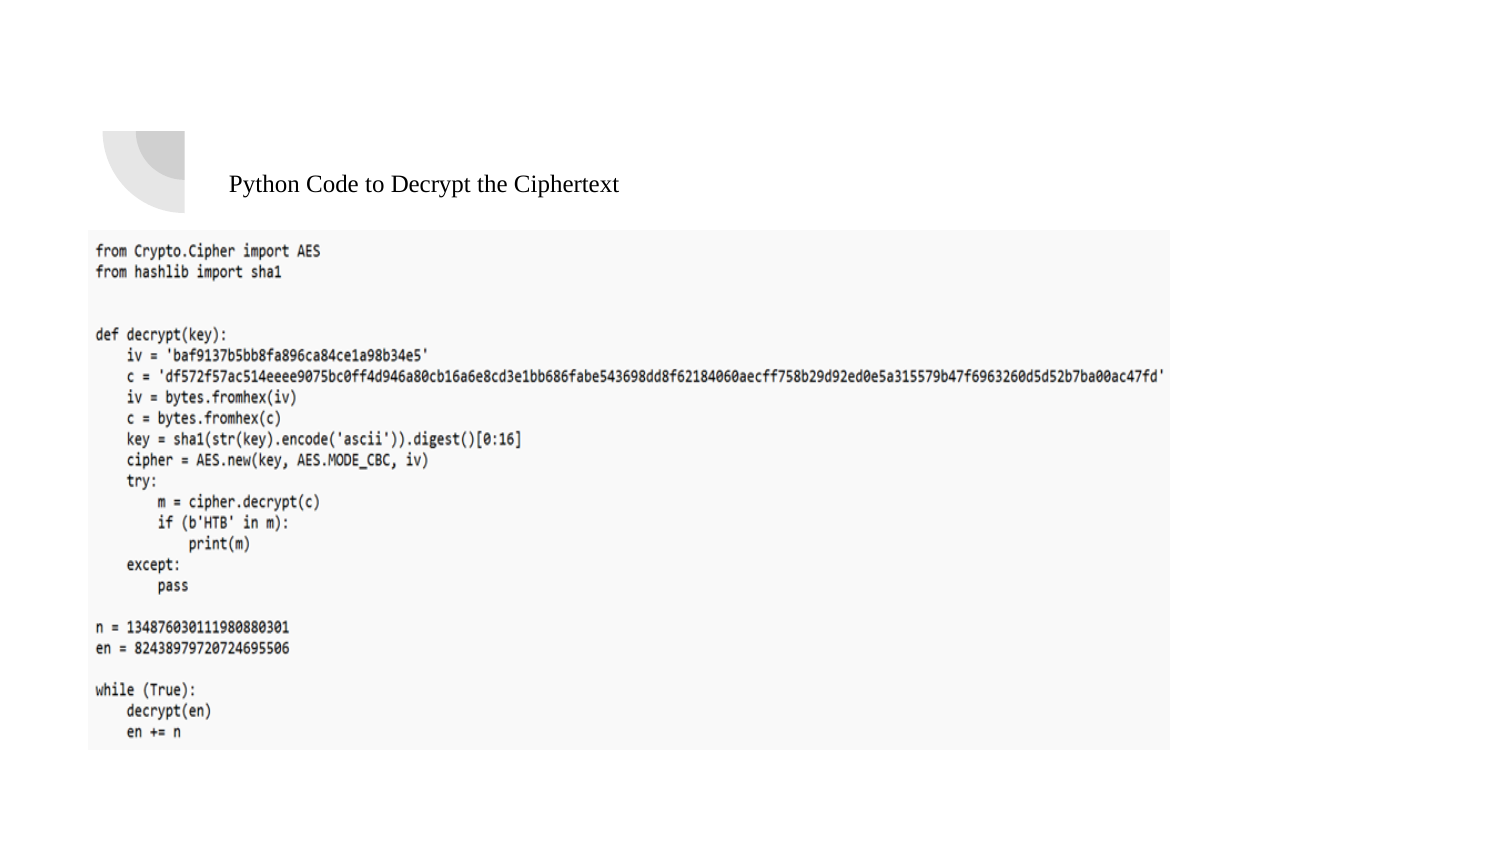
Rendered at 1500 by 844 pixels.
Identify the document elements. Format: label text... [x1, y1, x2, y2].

picture [87, 230, 1171, 750]
list Python Code to Decrypt the Ciphertext [213, 98, 1368, 744]
